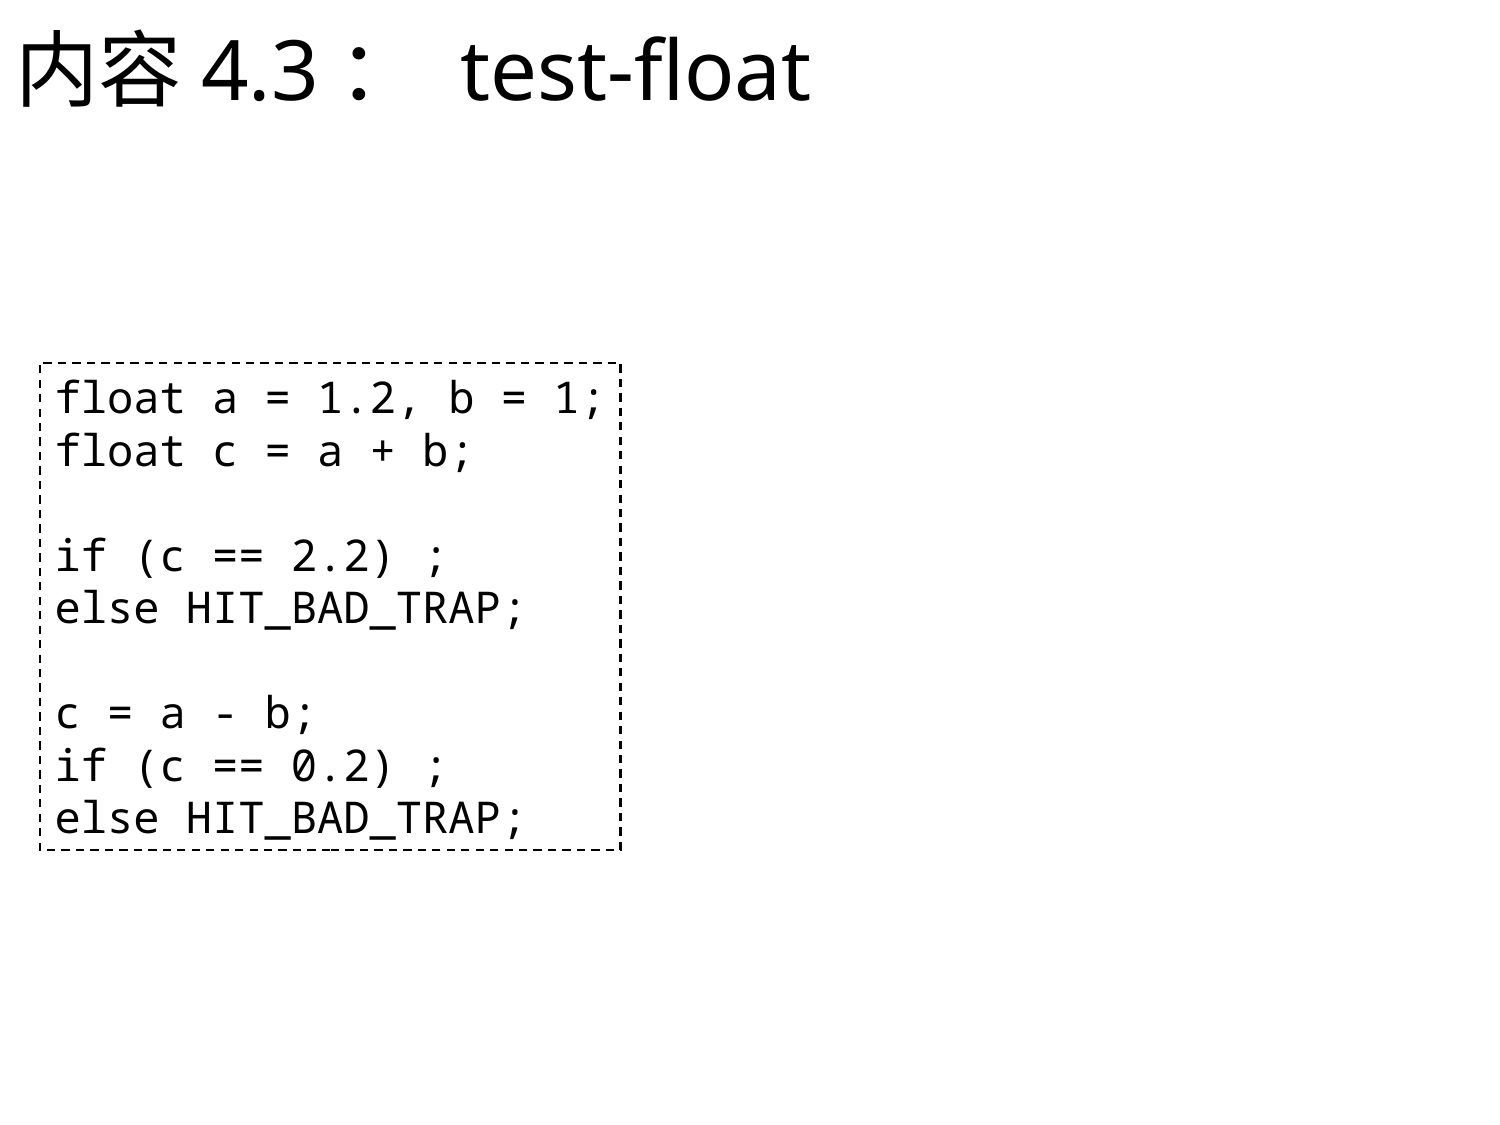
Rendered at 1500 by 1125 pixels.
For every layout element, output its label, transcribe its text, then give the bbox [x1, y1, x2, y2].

title 内容4.3： test-float [0, 0, 1500, 147]
text_box float a = 1.2, b = 1; float c = a + b; if (c == 2.2) ; else HIT_BAD_TRAP; c = a - b; if (c == 0.2) ; else HIT_BAD_TRAP; [39, 362, 622, 851]
